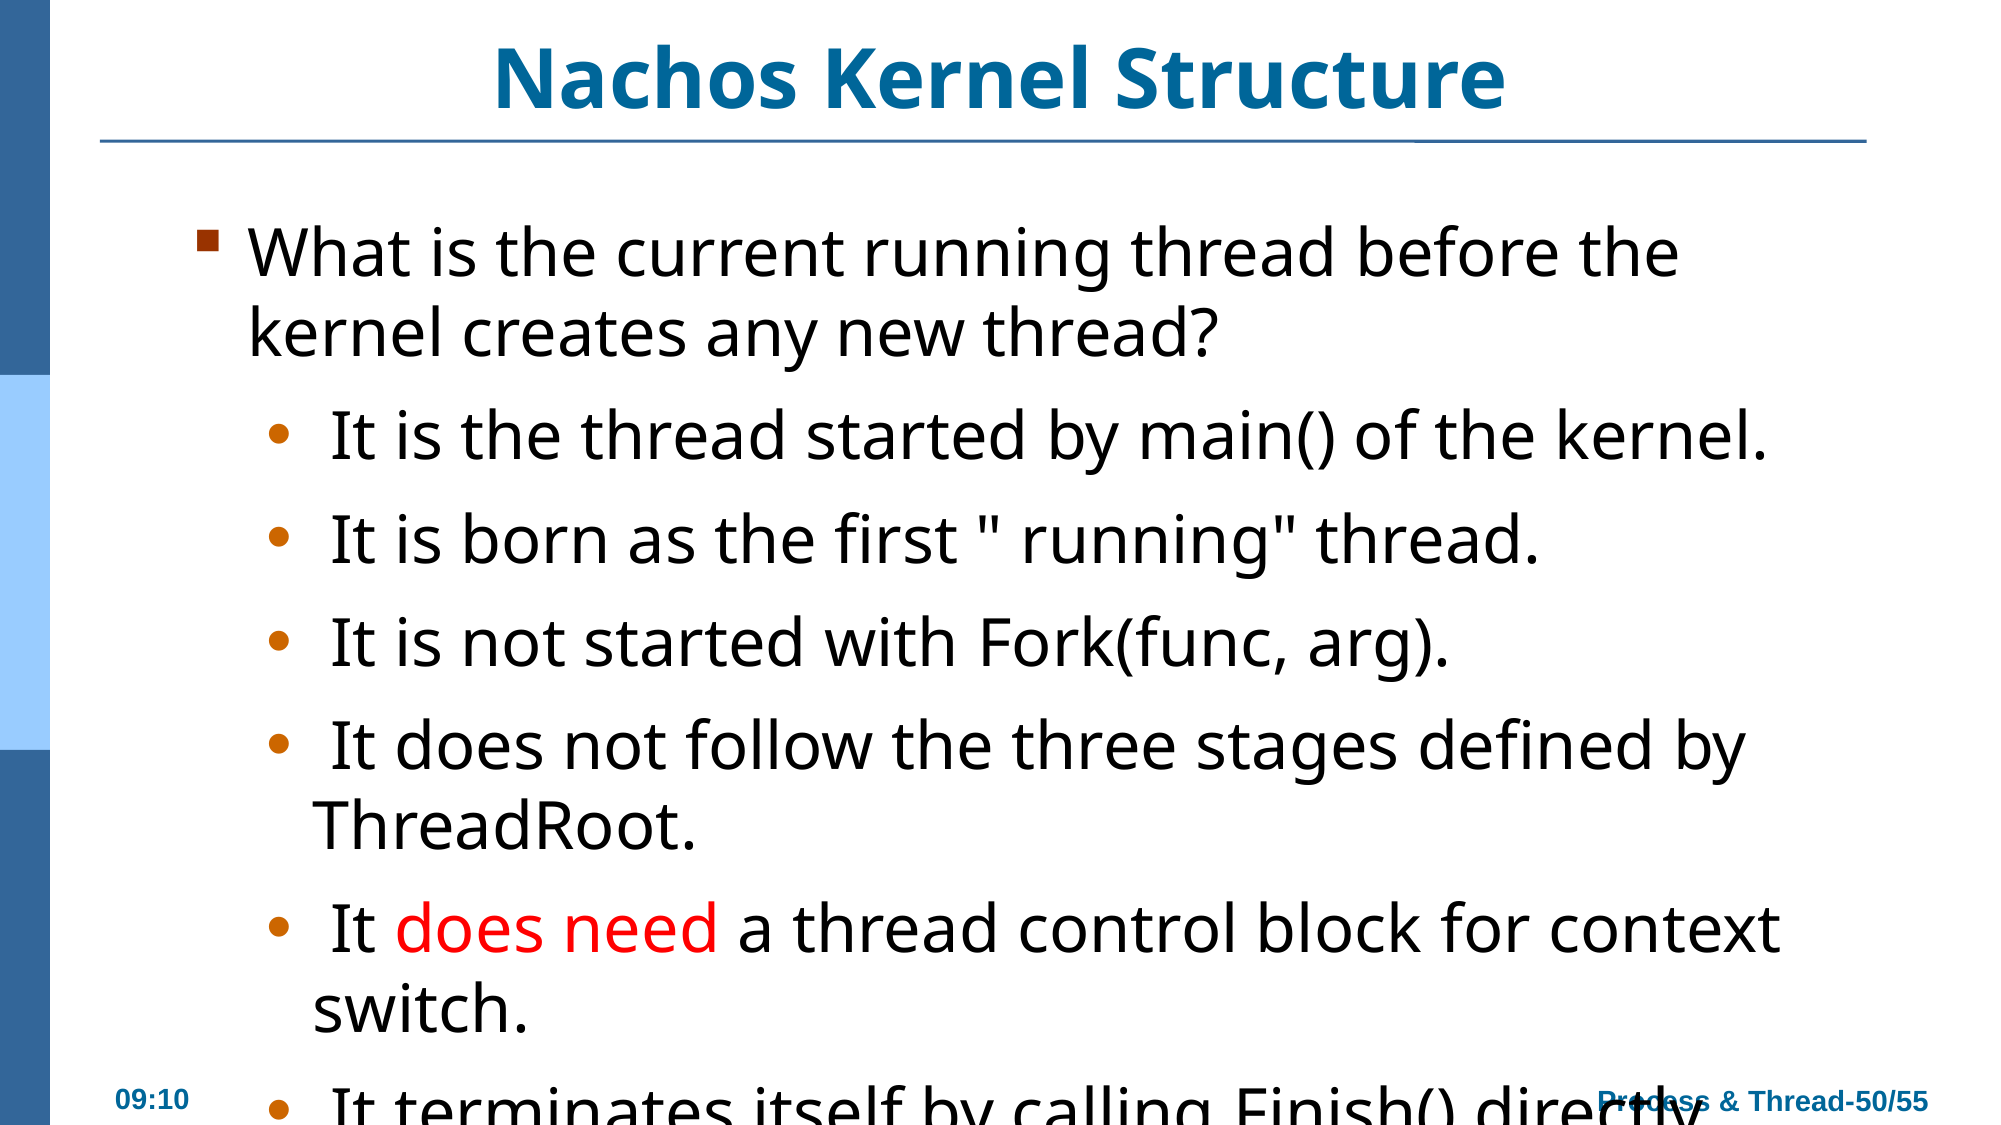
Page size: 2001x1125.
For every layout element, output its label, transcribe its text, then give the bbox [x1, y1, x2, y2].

title Nachos Kernel Structure [99, 38, 1900, 133]
list What is the current running thread before the kernel creates any new thread? It is the thread started by main() of the kernel. It is born as the first " running" thread. It is not started with Fork(func, arg). It does not follow the three stages defined by ThreadRoot. It does need a thread control block for context switch. It terminates itself by calling Finish() directly. [176, 202, 1867, 946]
